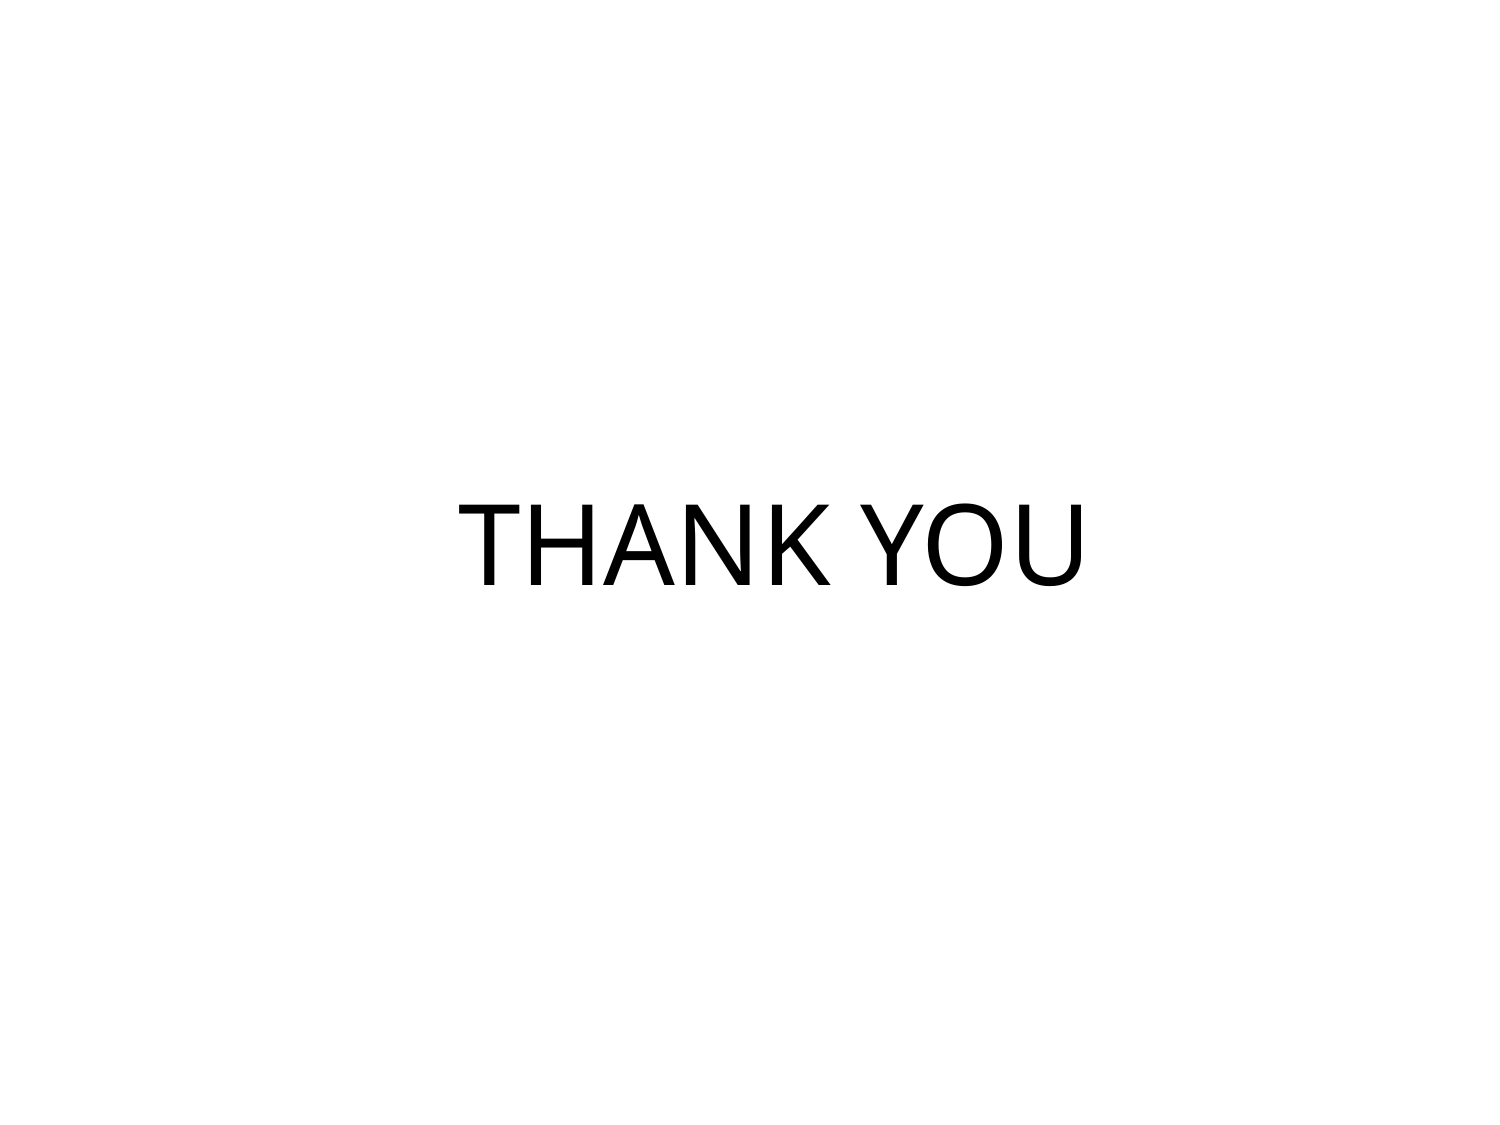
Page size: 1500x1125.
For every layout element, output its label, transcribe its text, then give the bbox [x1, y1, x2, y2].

title THANK YOU [99, 450, 1450, 638]
